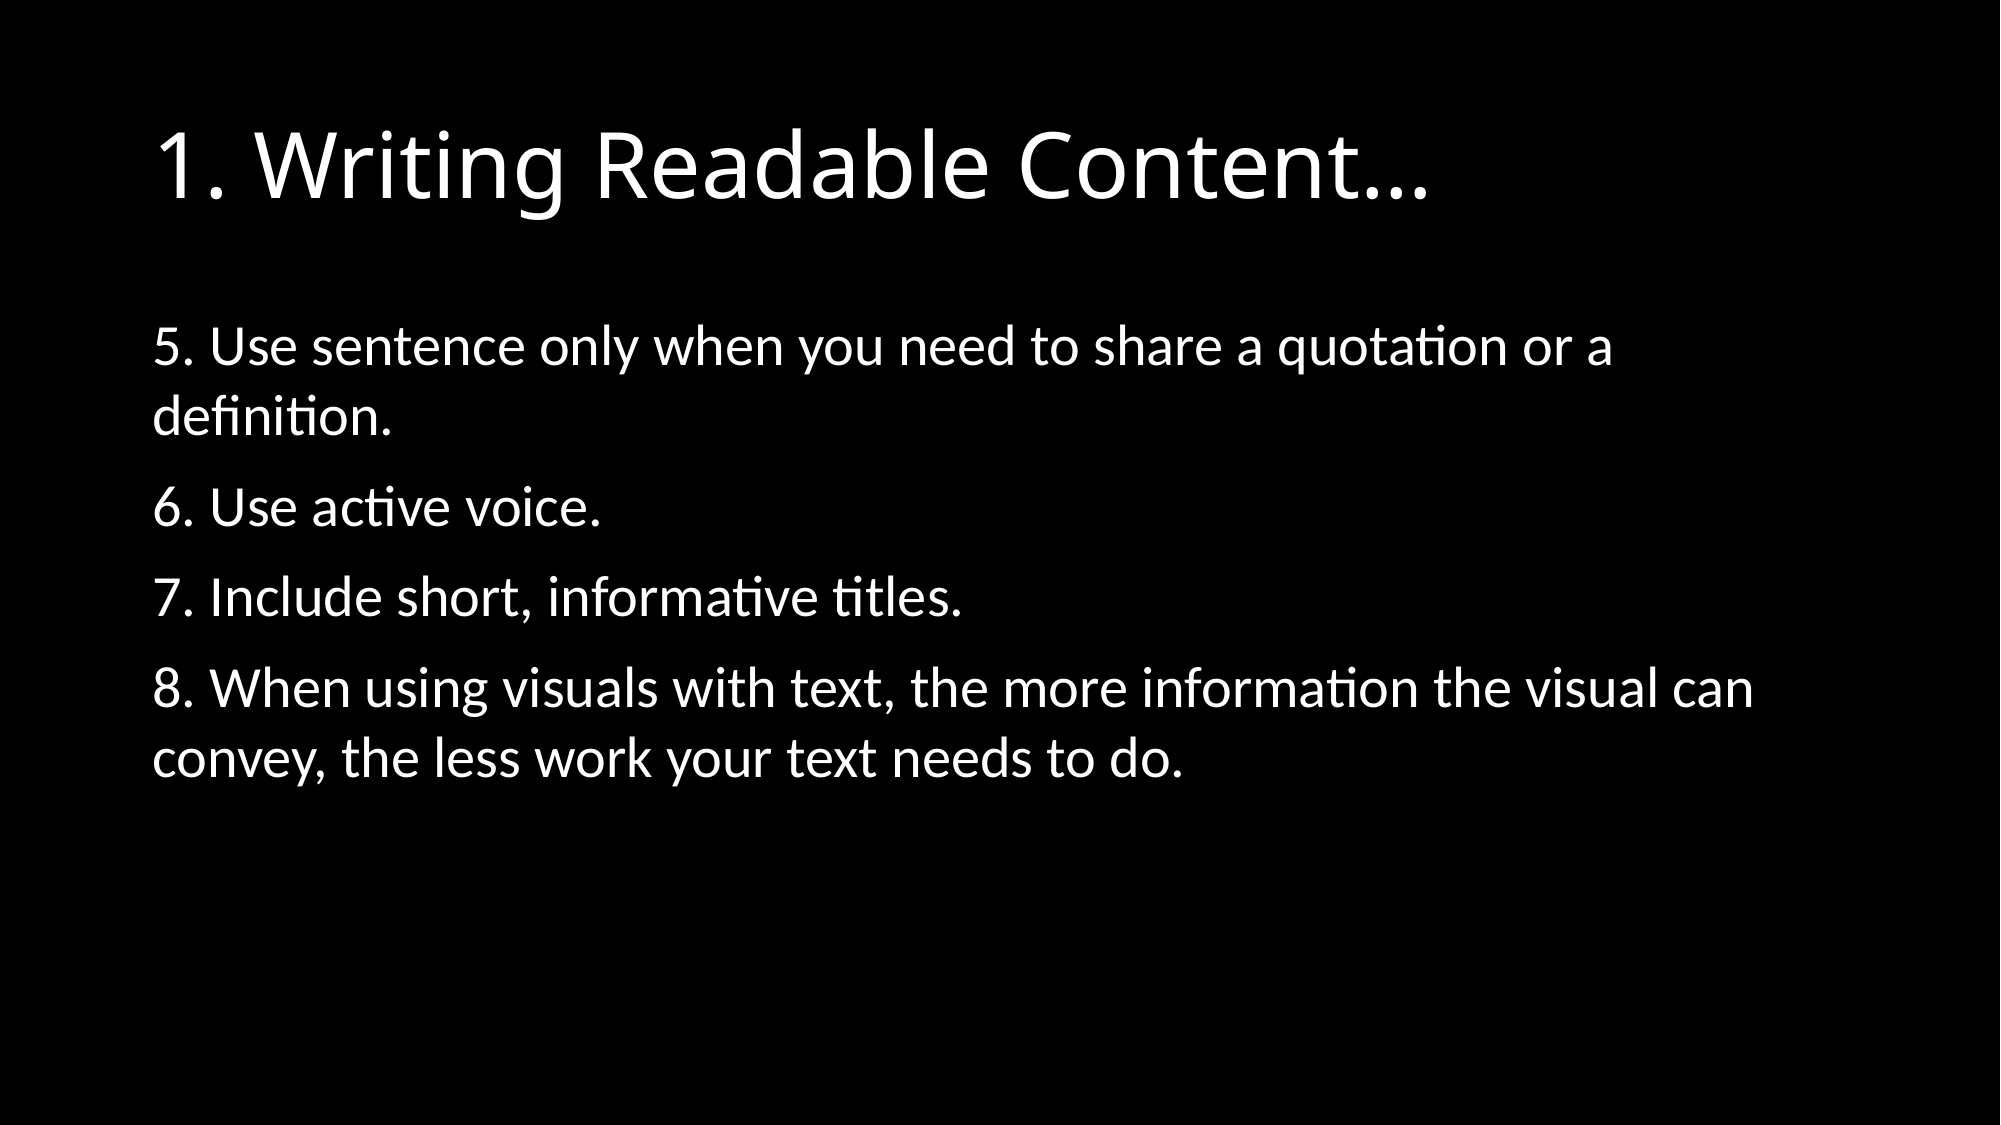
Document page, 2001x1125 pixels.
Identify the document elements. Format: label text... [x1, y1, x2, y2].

title 1. Writing Readable Content… [137, 59, 1863, 278]
list 5. Use sentence only when you need to share a quotation or a definition. 6. Use active voice. 7. Include short, informative titles. 8. When using visuals with text, the more information the visual can convey, the less work your text needs to do. [137, 299, 1863, 1014]
